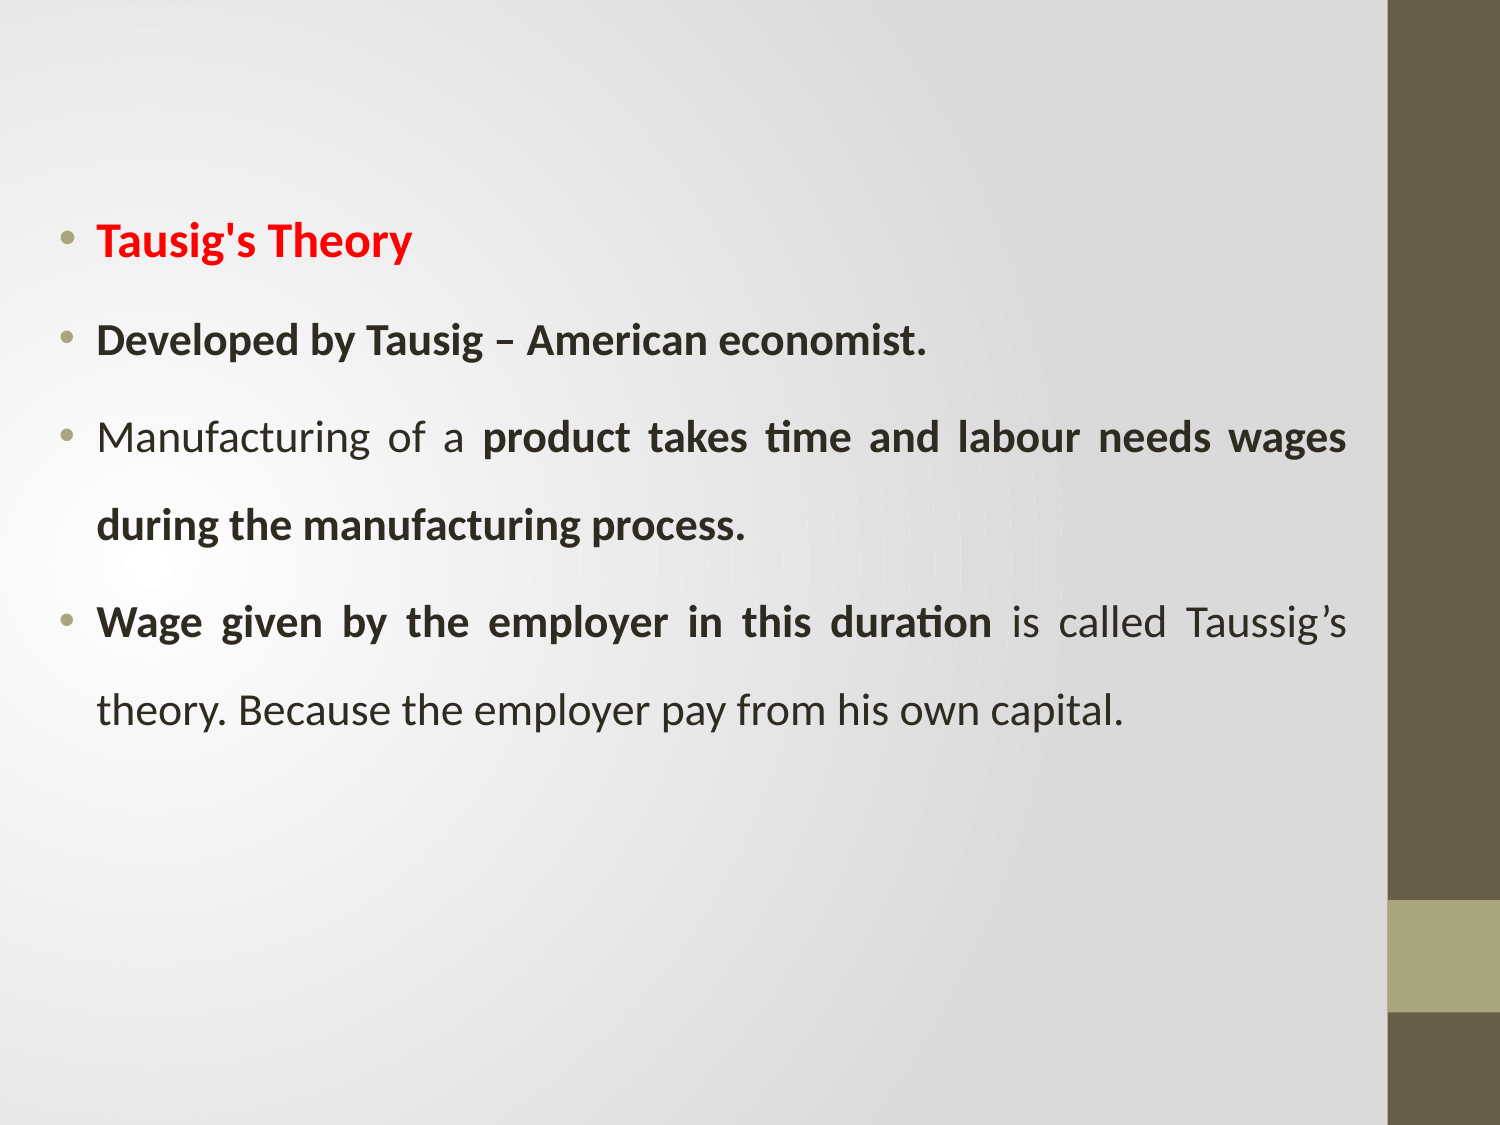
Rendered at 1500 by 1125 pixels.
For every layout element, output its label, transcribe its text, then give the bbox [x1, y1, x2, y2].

list Tausig's Theory Developed by Tausig – American economist. Manufacturing of a product takes time and labour needs wages during the manufacturing process. Wage given by the employer in this duration is called Taussig’s theory. Because the employer pay from his own capital. [24, 200, 1363, 975]
